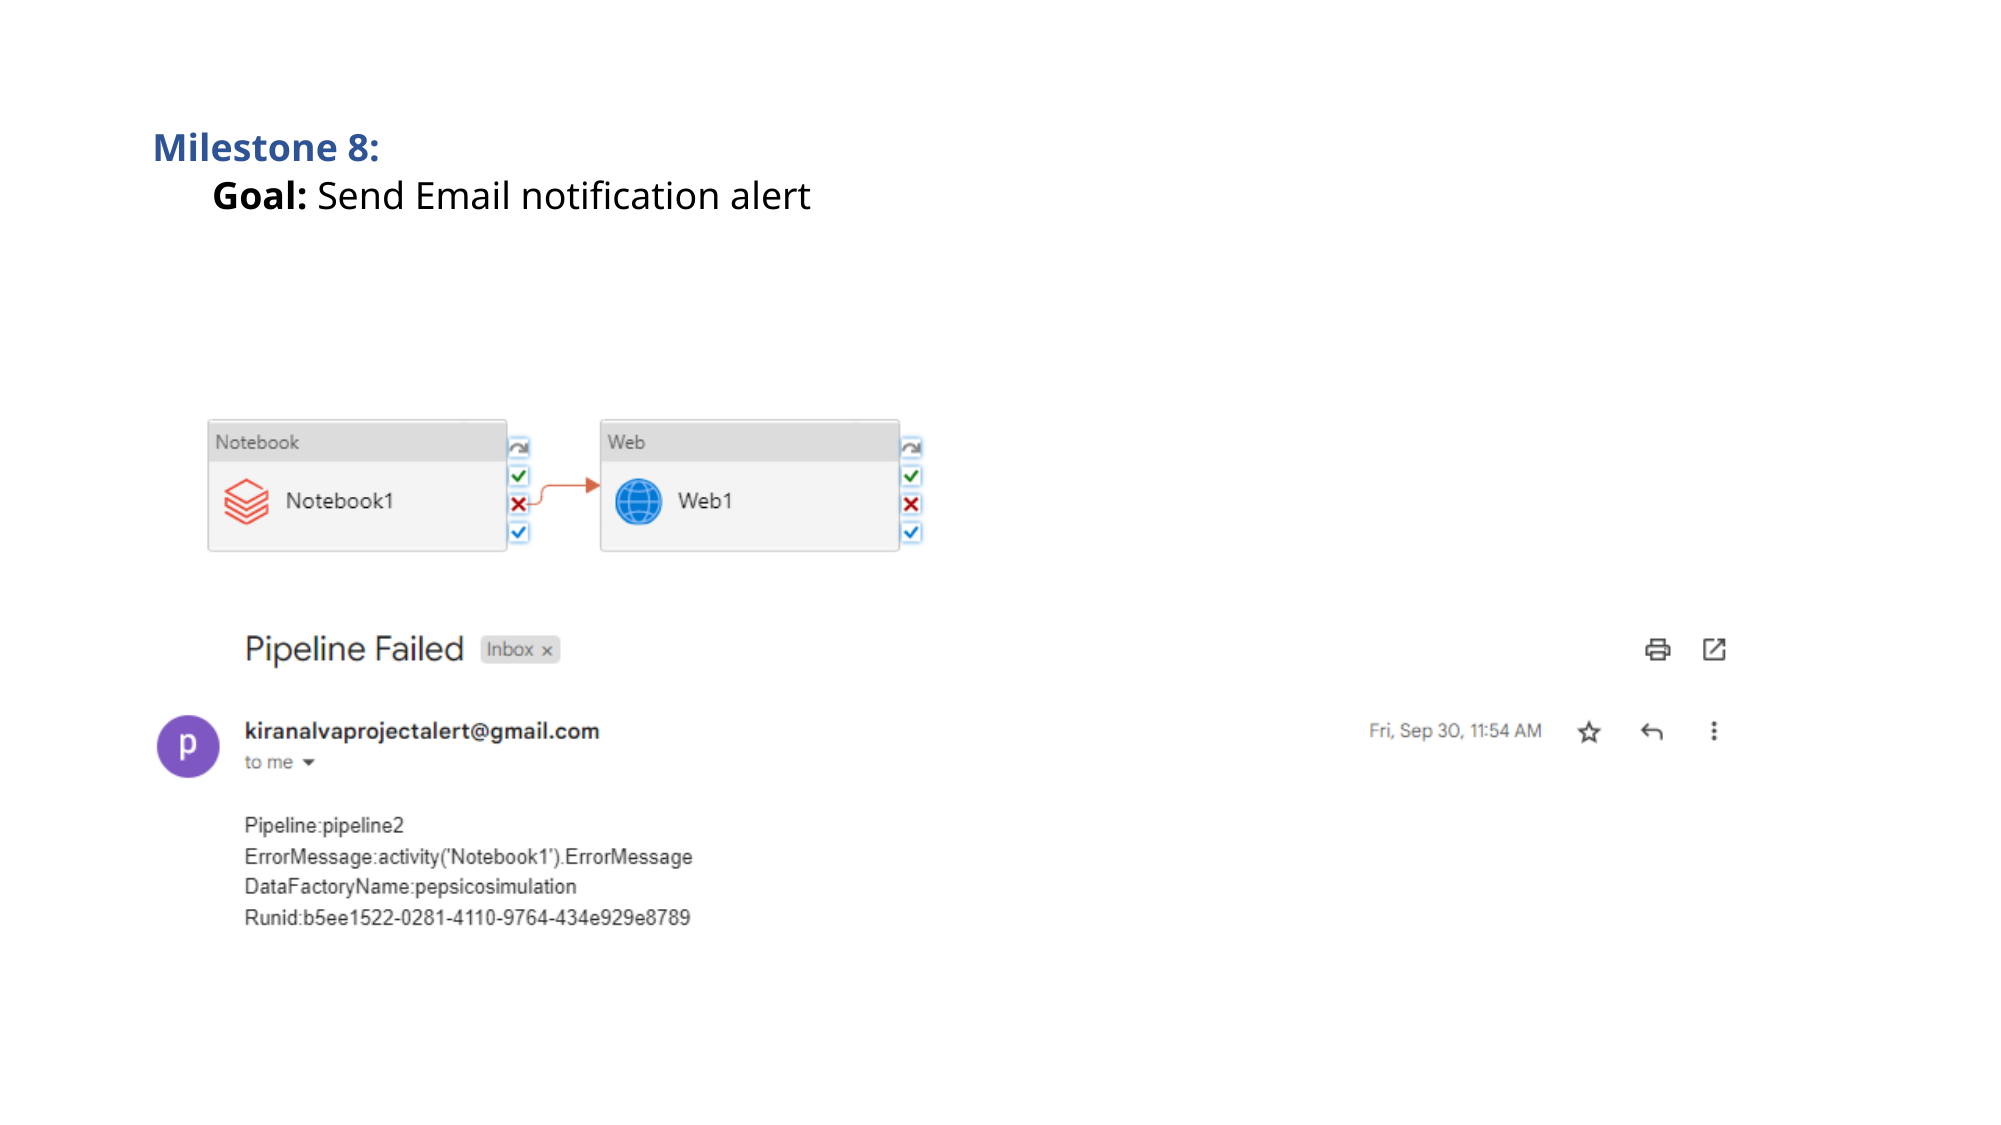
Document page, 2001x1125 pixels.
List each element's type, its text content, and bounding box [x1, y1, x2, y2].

title Milestone 8: Goal: Send Email notification alert [137, 59, 1863, 278]
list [137, 370, 985, 595]
picture [137, 595, 1763, 980]
